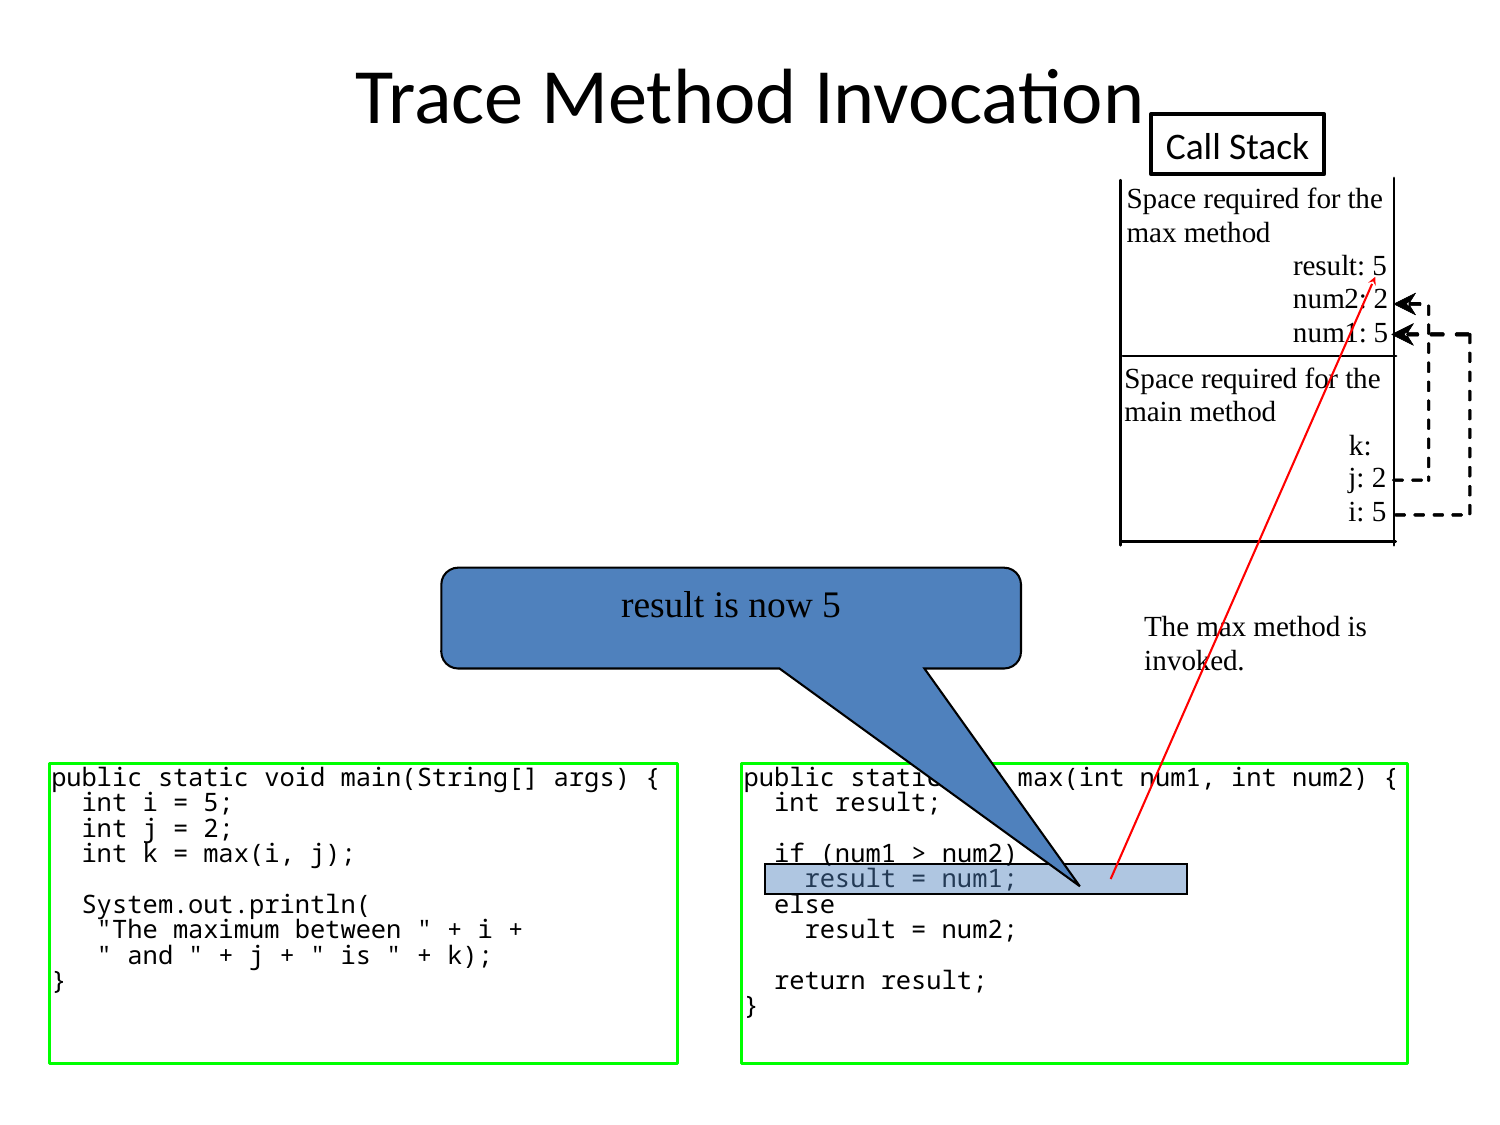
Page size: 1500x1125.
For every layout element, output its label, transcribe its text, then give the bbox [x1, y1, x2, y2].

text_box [37, 724, 1451, 1088]
picture [1110, 49, 1486, 719]
title Trace Method Invocation [112, 37, 1388, 147]
text_box result is now 5 [441, 567, 1022, 723]
